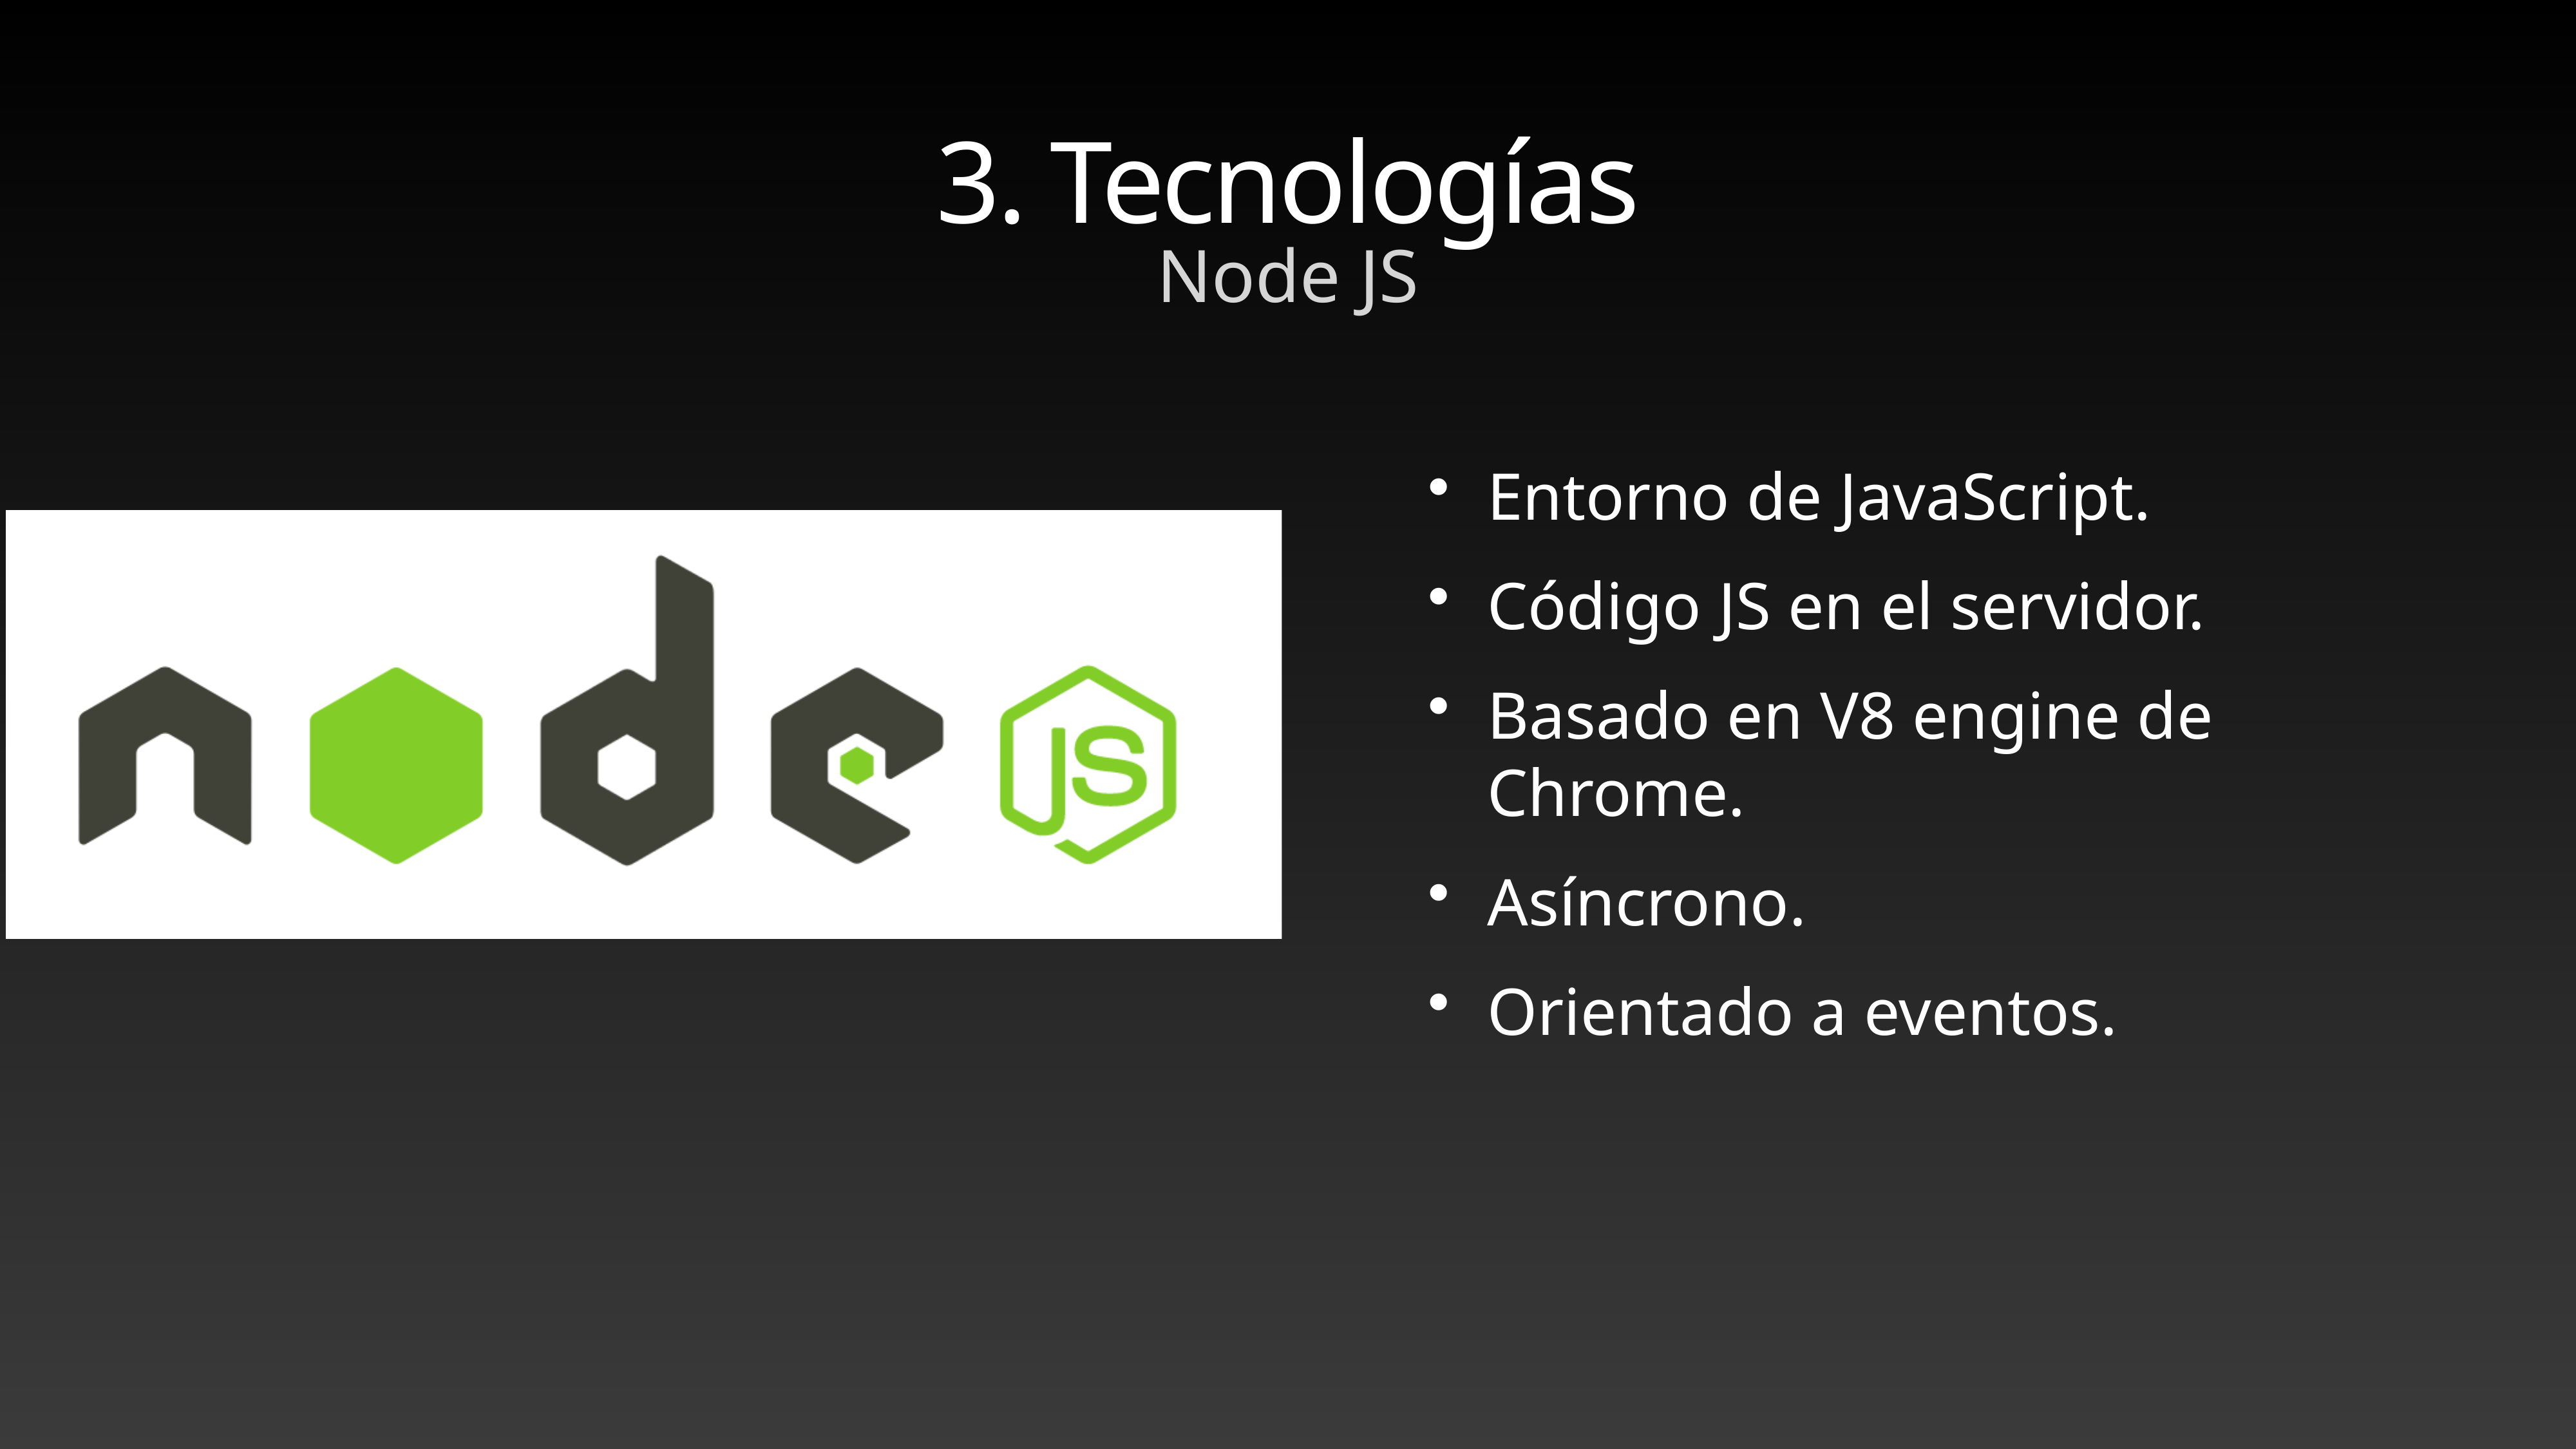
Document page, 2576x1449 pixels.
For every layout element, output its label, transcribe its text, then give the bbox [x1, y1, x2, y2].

list Entorno de JavaScript. Código JS en el servidor. Basado en V8 engine de Chrome. Asíncrono. Orientado a eventos. [1422, 450, 2443, 1342]
picture [5, 510, 1282, 939]
title 3. Tecnologías [777, 86, 1799, 223]
list Node JS [777, 223, 1799, 332]
